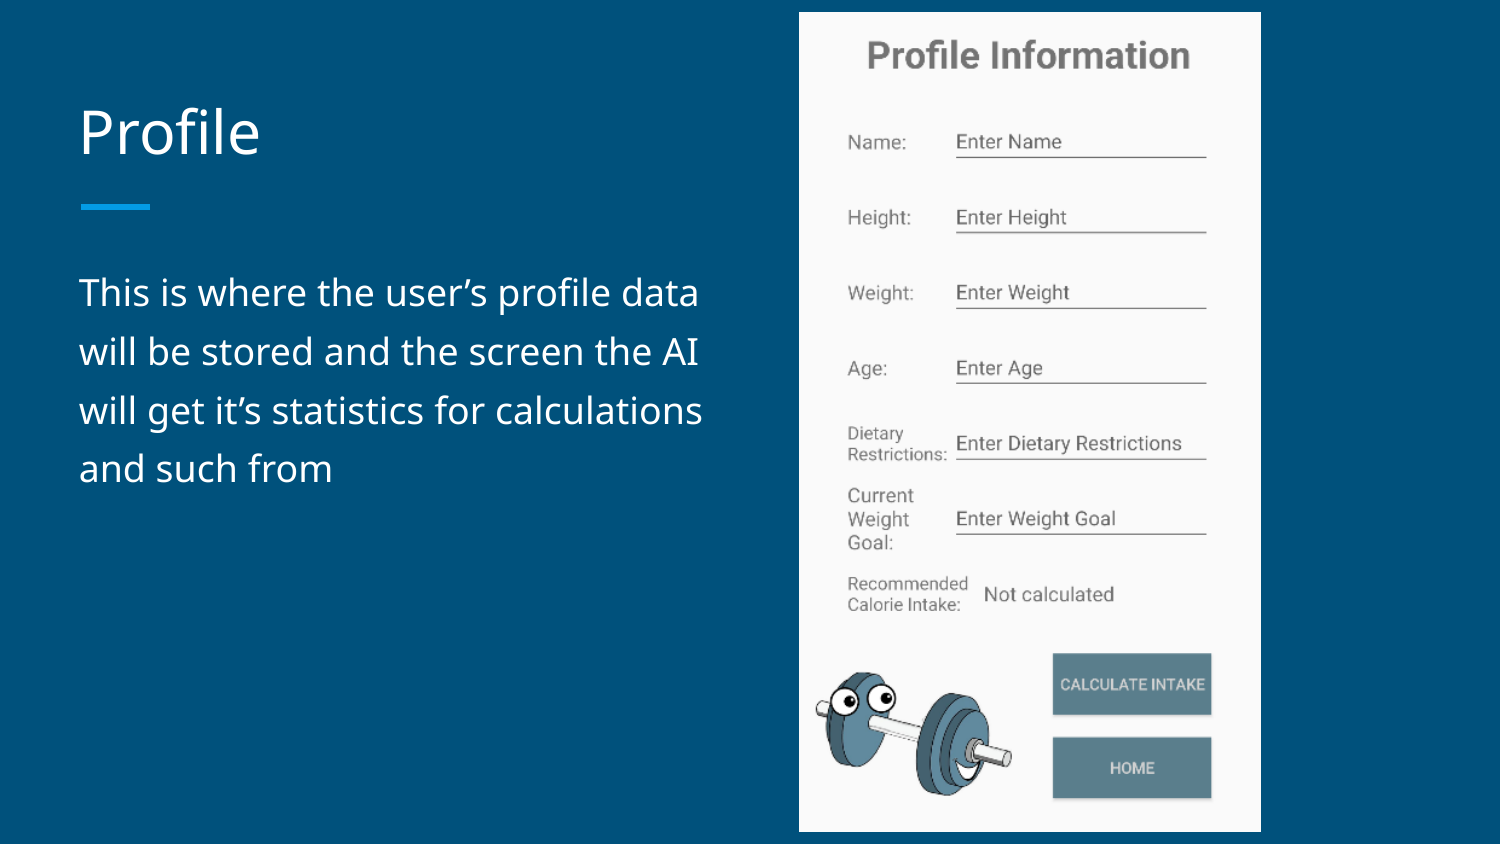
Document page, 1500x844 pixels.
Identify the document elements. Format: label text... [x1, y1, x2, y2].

list This is where the user’s profile data will be stored and the screen the AI will get it’s statistics for calculations and such from [63, 244, 720, 750]
picture [800, 13, 1260, 831]
title Profile [63, 75, 751, 188]
